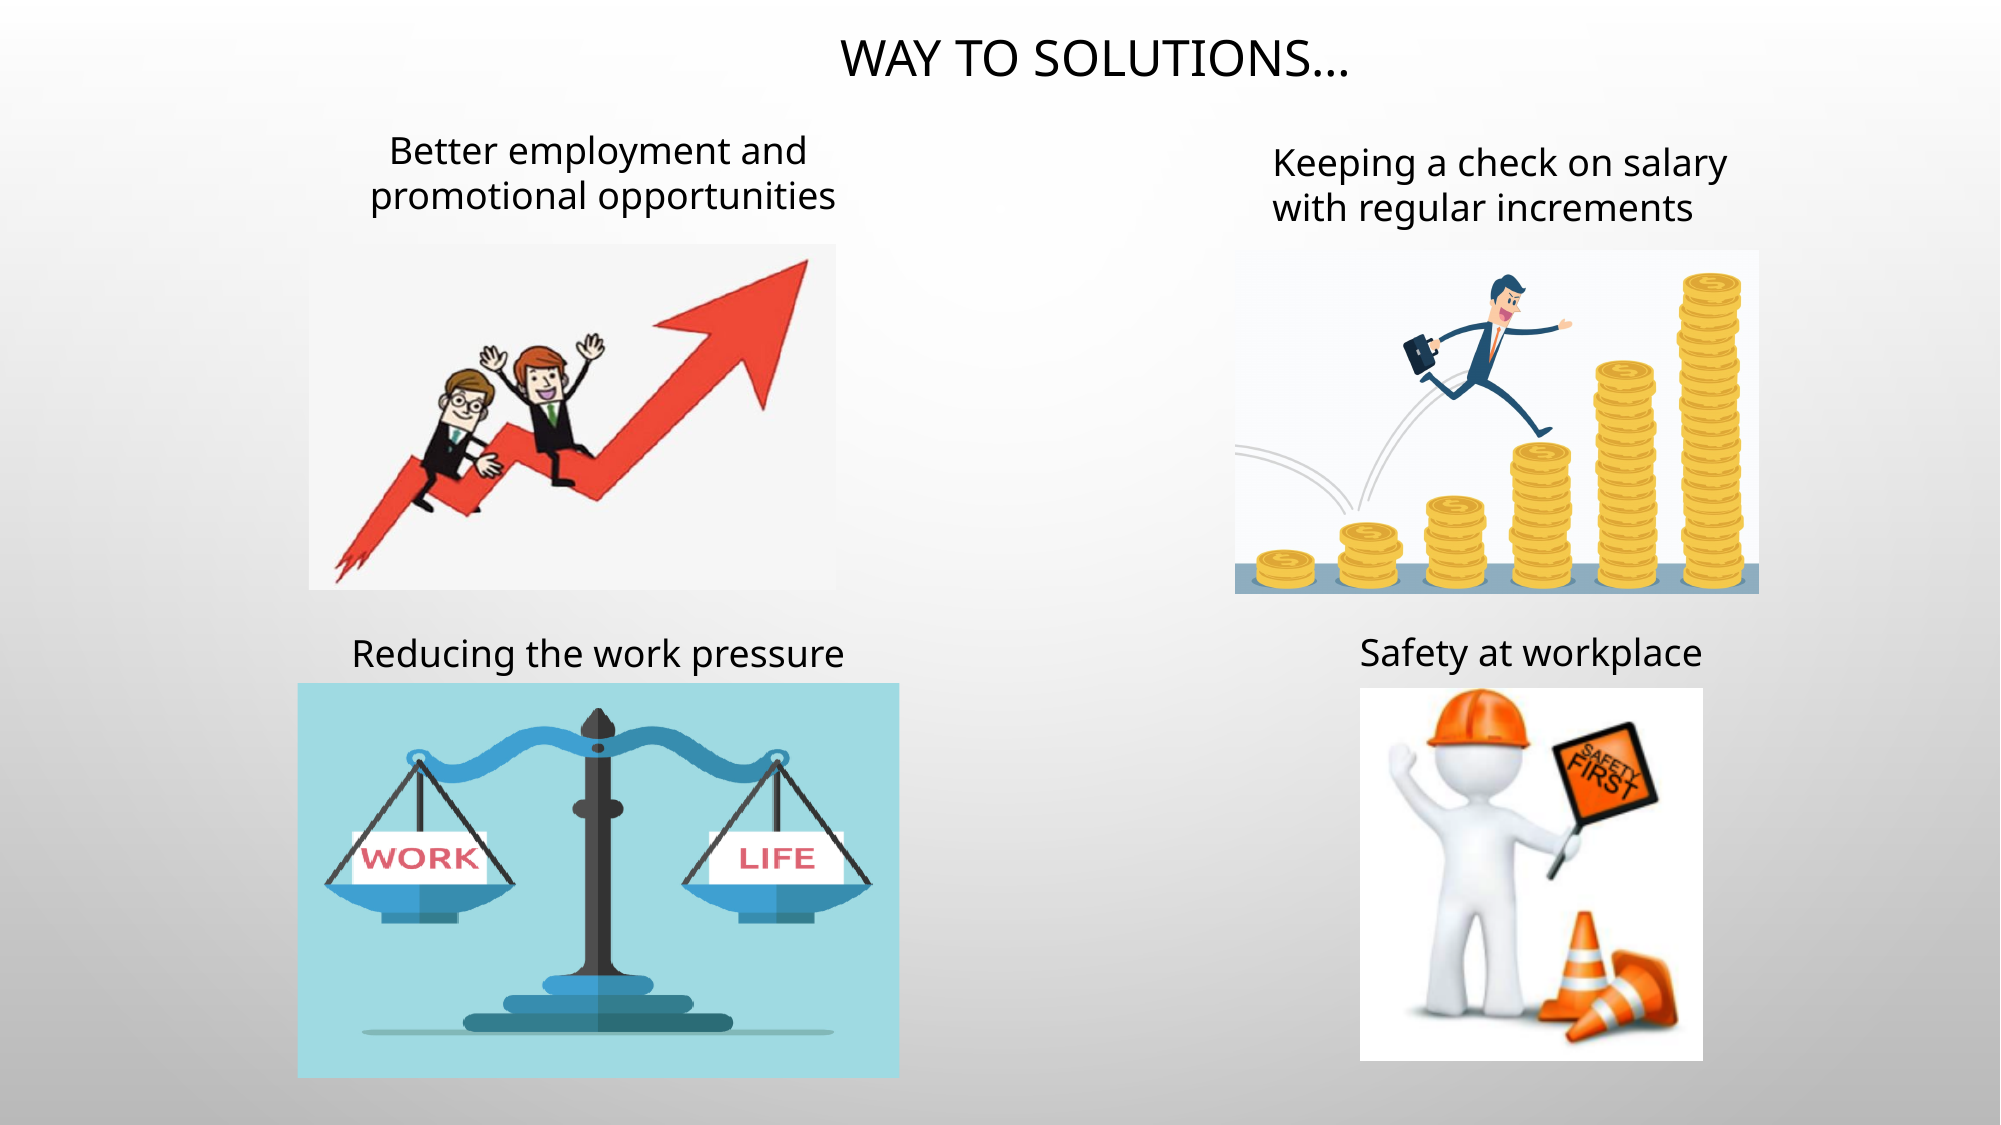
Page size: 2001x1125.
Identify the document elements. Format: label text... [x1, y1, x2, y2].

text_box Reducing the work pressure [336, 622, 861, 681]
picture [0, 0, 2000, 1125]
text_box Safety at workplace [1345, 621, 1718, 682]
text_box WAY TO SOLUTIONS… [825, 19, 1367, 94]
text_box Keeping a check on salary with regular increments [1257, 131, 1753, 237]
text_box Better employment and promotional opportunities [208, 119, 989, 225]
